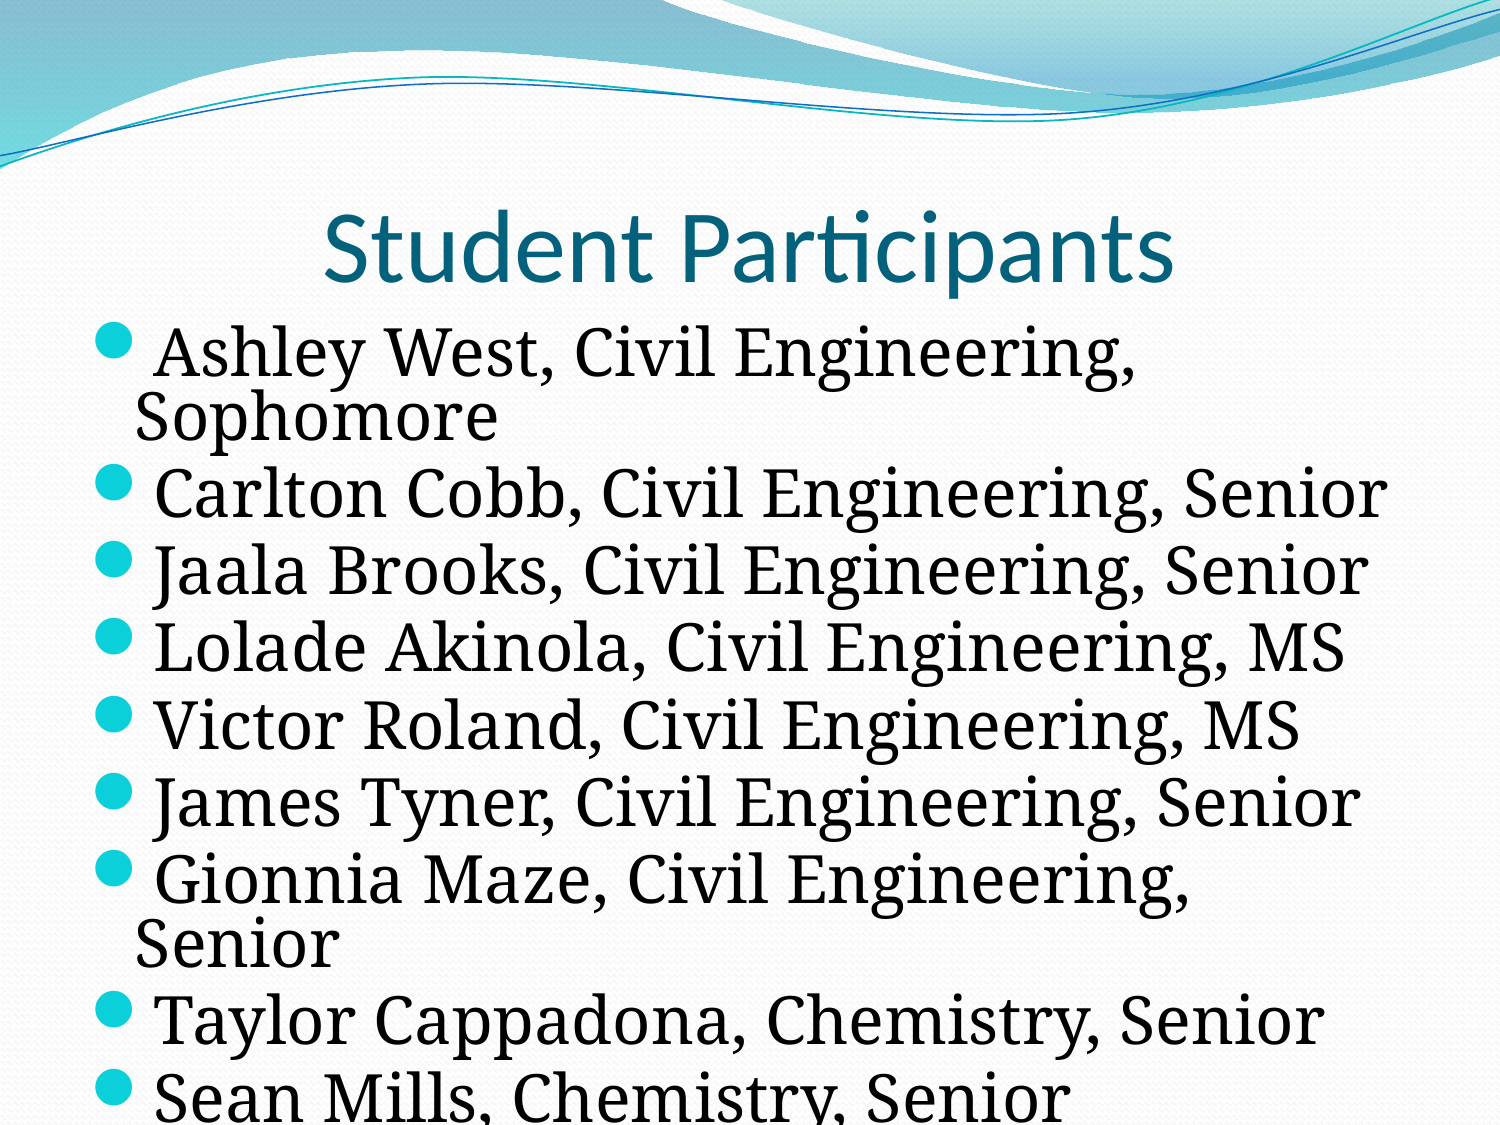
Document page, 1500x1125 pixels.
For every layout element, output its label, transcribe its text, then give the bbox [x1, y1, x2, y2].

list Ashley West, Civil Engineering, Sophomore Carlton Cobb, Civil Engineering, Senior Jaala Brooks, Civil Engineering, Senior Lolade Akinola, Civil Engineering, MS Victor Roland, Civil Engineering, MS James Tyner, Civil Engineering, Senior Gionnia Maze, Civil Engineering, Senior Taylor Cappadona, Chemistry, Senior Sean Mills, Chemistry, Senior Mahesh Yarlagadda, Chemistry, Junior [74, 317, 1426, 1038]
title Student Participants [74, 115, 1426, 304]
